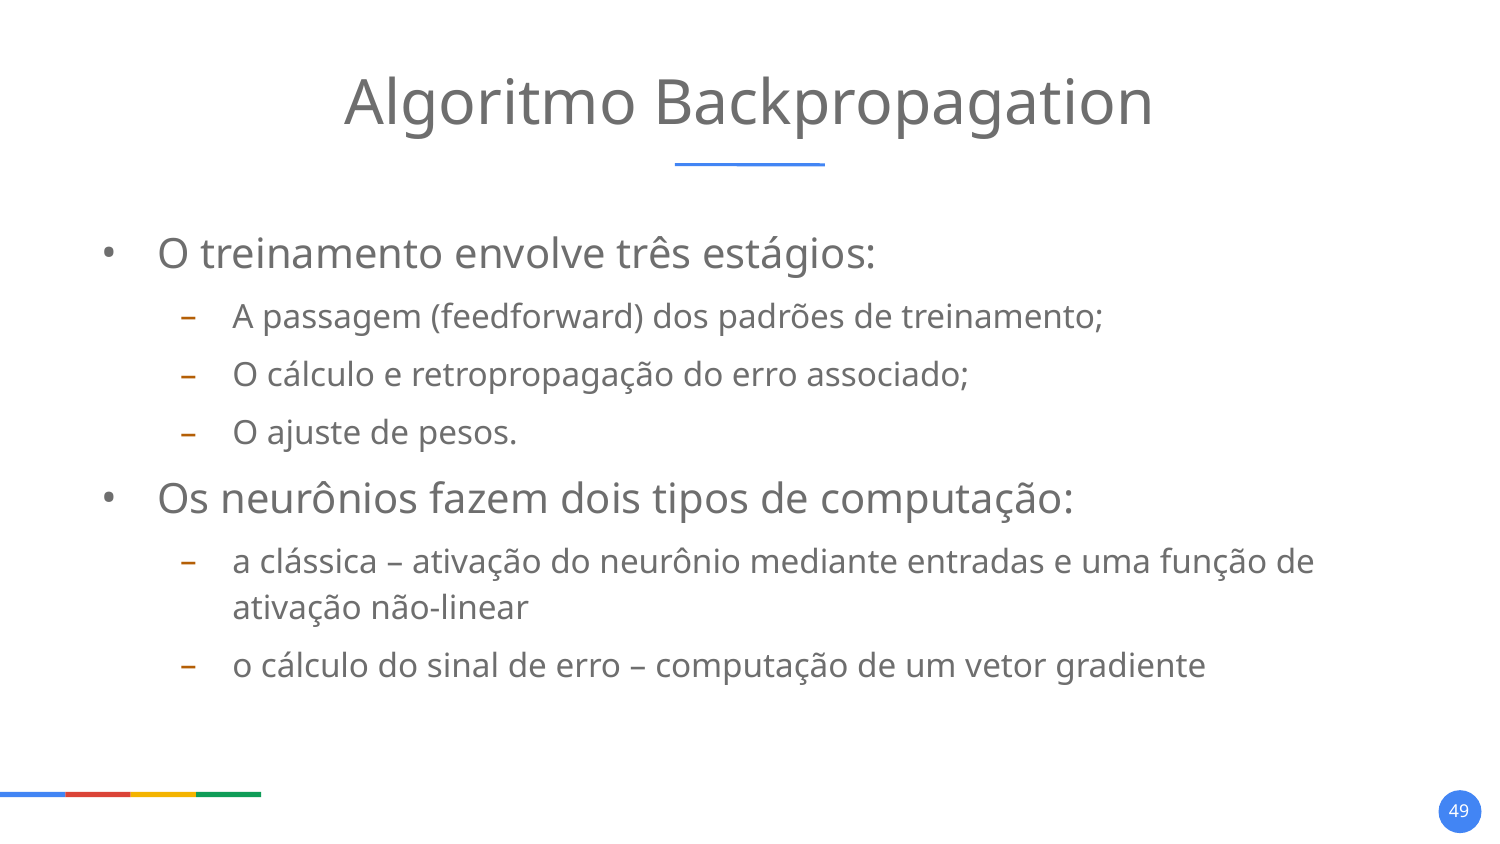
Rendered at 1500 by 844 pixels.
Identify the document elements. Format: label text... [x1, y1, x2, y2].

list O treinamento envolve três estágios: A passagem (feedforward) dos padrões de treinamento; O cálculo e retropropagação do erro associado; O ajuste de pesos. Os neurônios fazem dois tipos de computação: a clássica – ativação do neurônio mediante entradas e uma função de ativação não-linear o cálculo do sinal de erro – computação de um vetor gradiente [67, 203, 1447, 780]
title Algoritmo Backpropagation [14, 64, 1486, 135]
